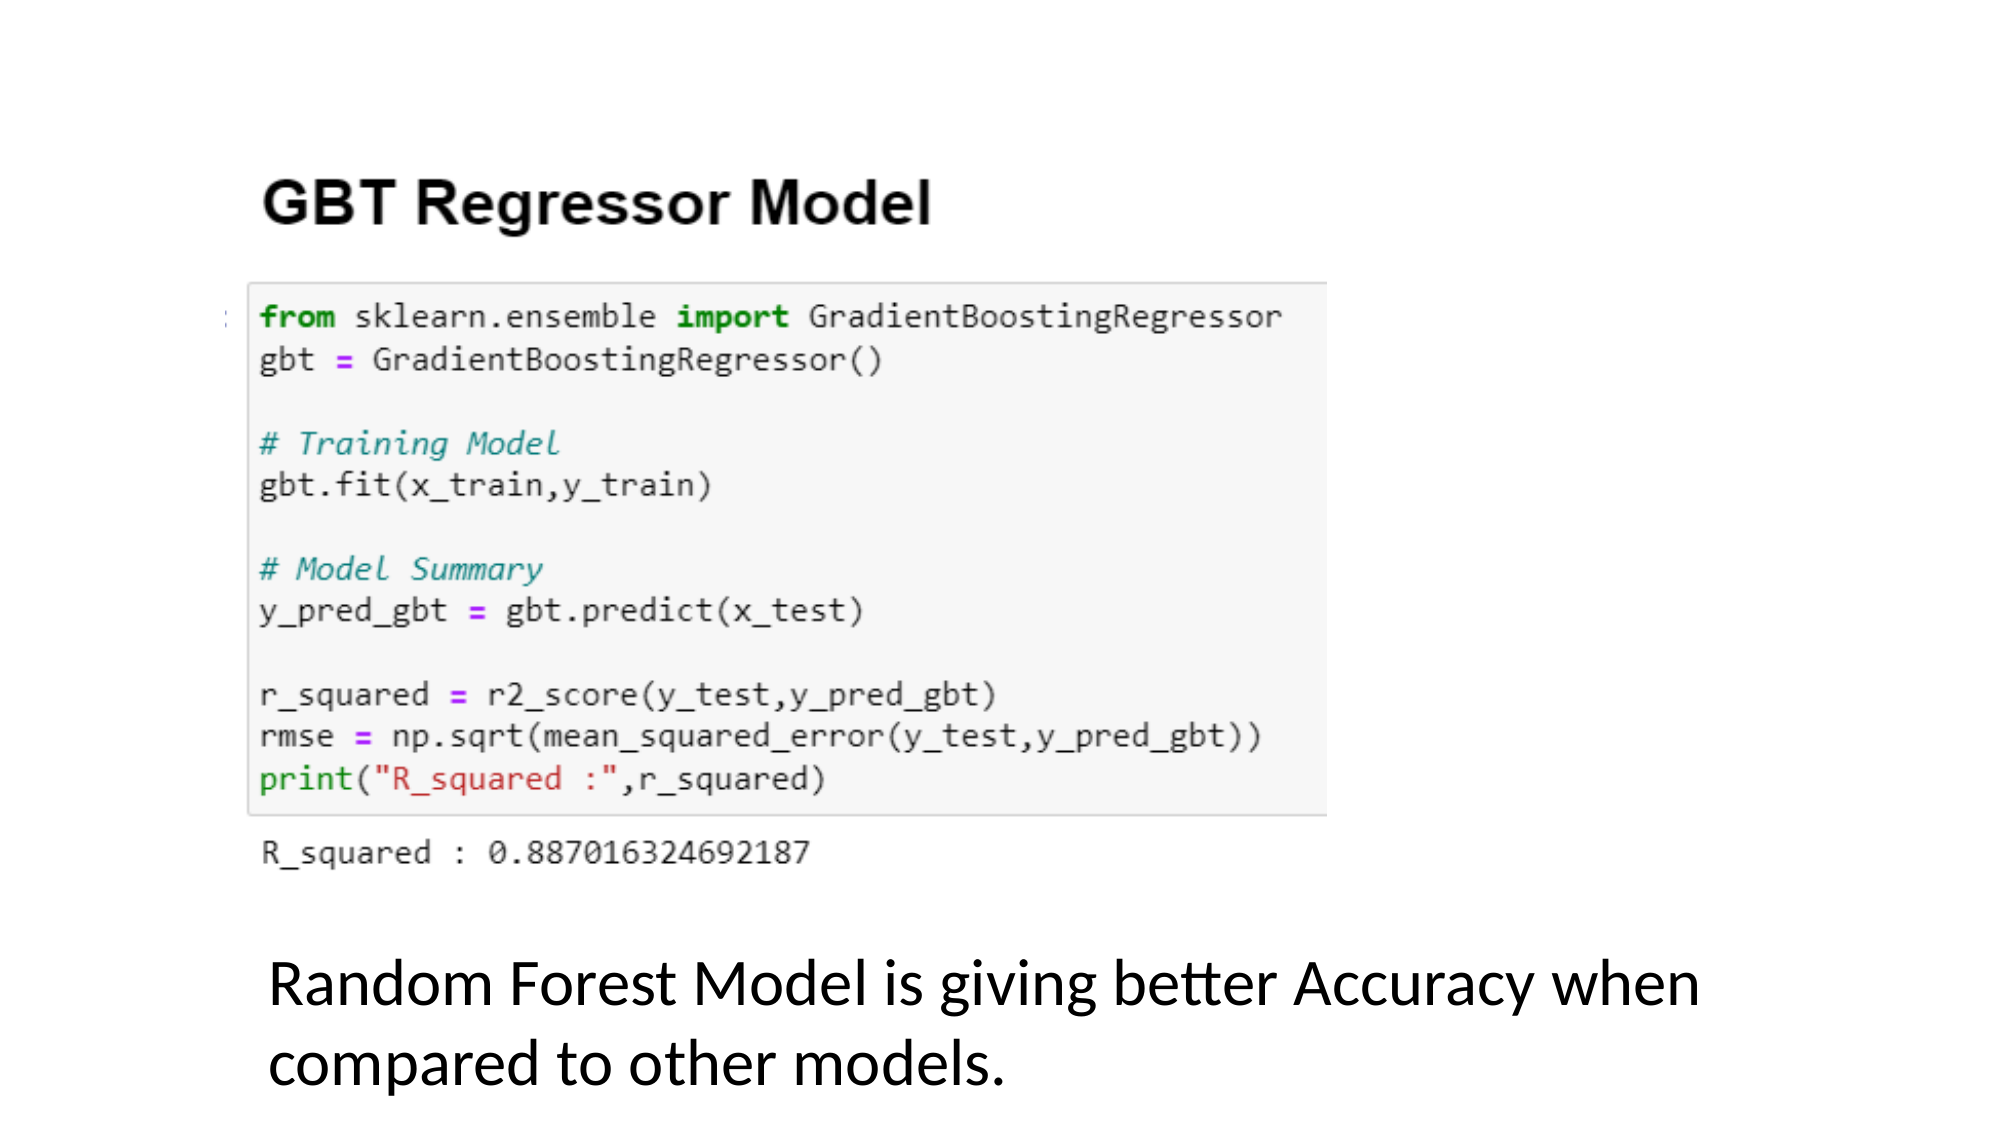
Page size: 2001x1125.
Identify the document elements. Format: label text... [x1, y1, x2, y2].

text_box Random Forest Model is giving better Accuracy when compared to other models. [253, 931, 1814, 1107]
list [224, 153, 1327, 901]
